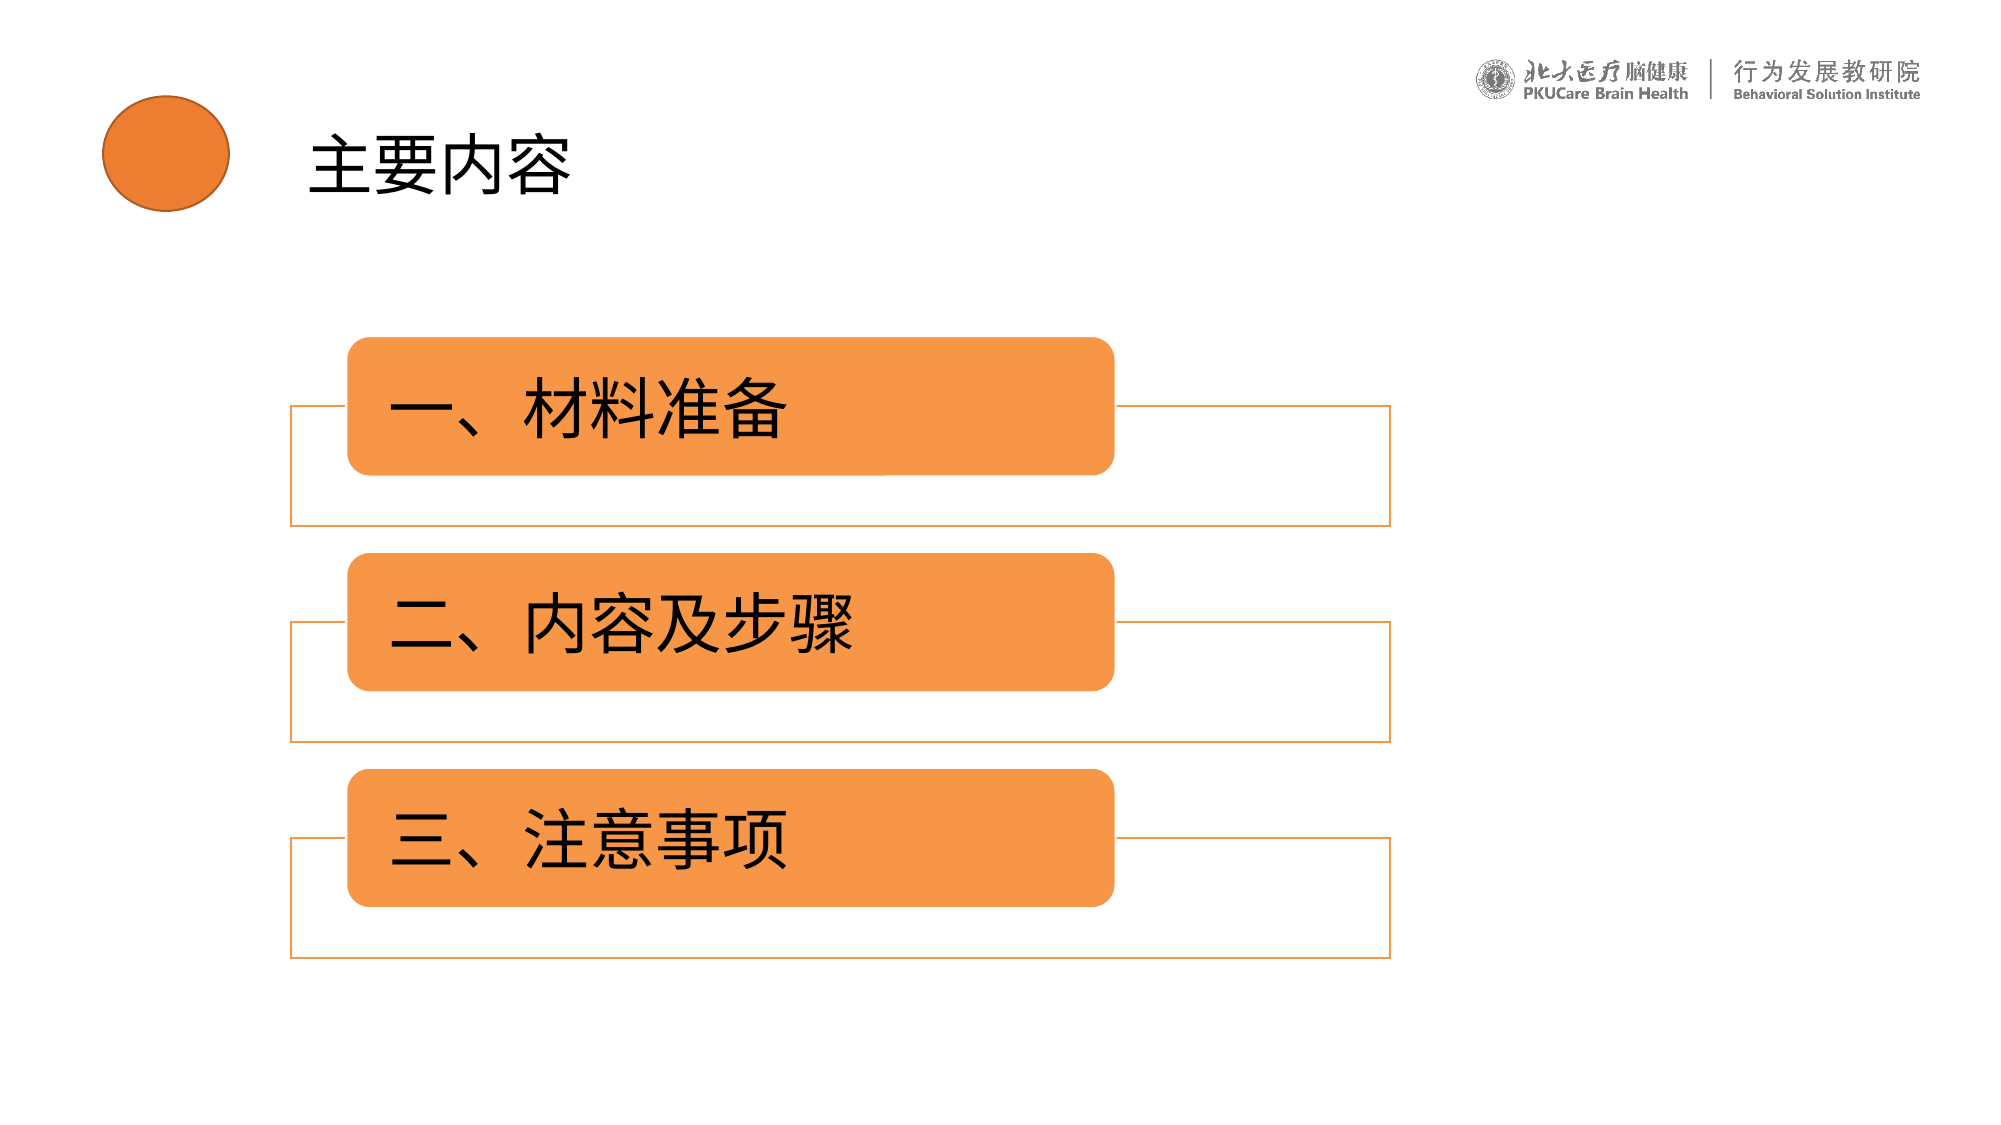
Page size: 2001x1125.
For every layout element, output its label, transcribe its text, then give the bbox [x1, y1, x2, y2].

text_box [291, 334, 1391, 960]
text_box [103, 96, 229, 211]
text_box 主要内容 [291, 115, 805, 211]
picture [1476, 59, 1920, 99]
